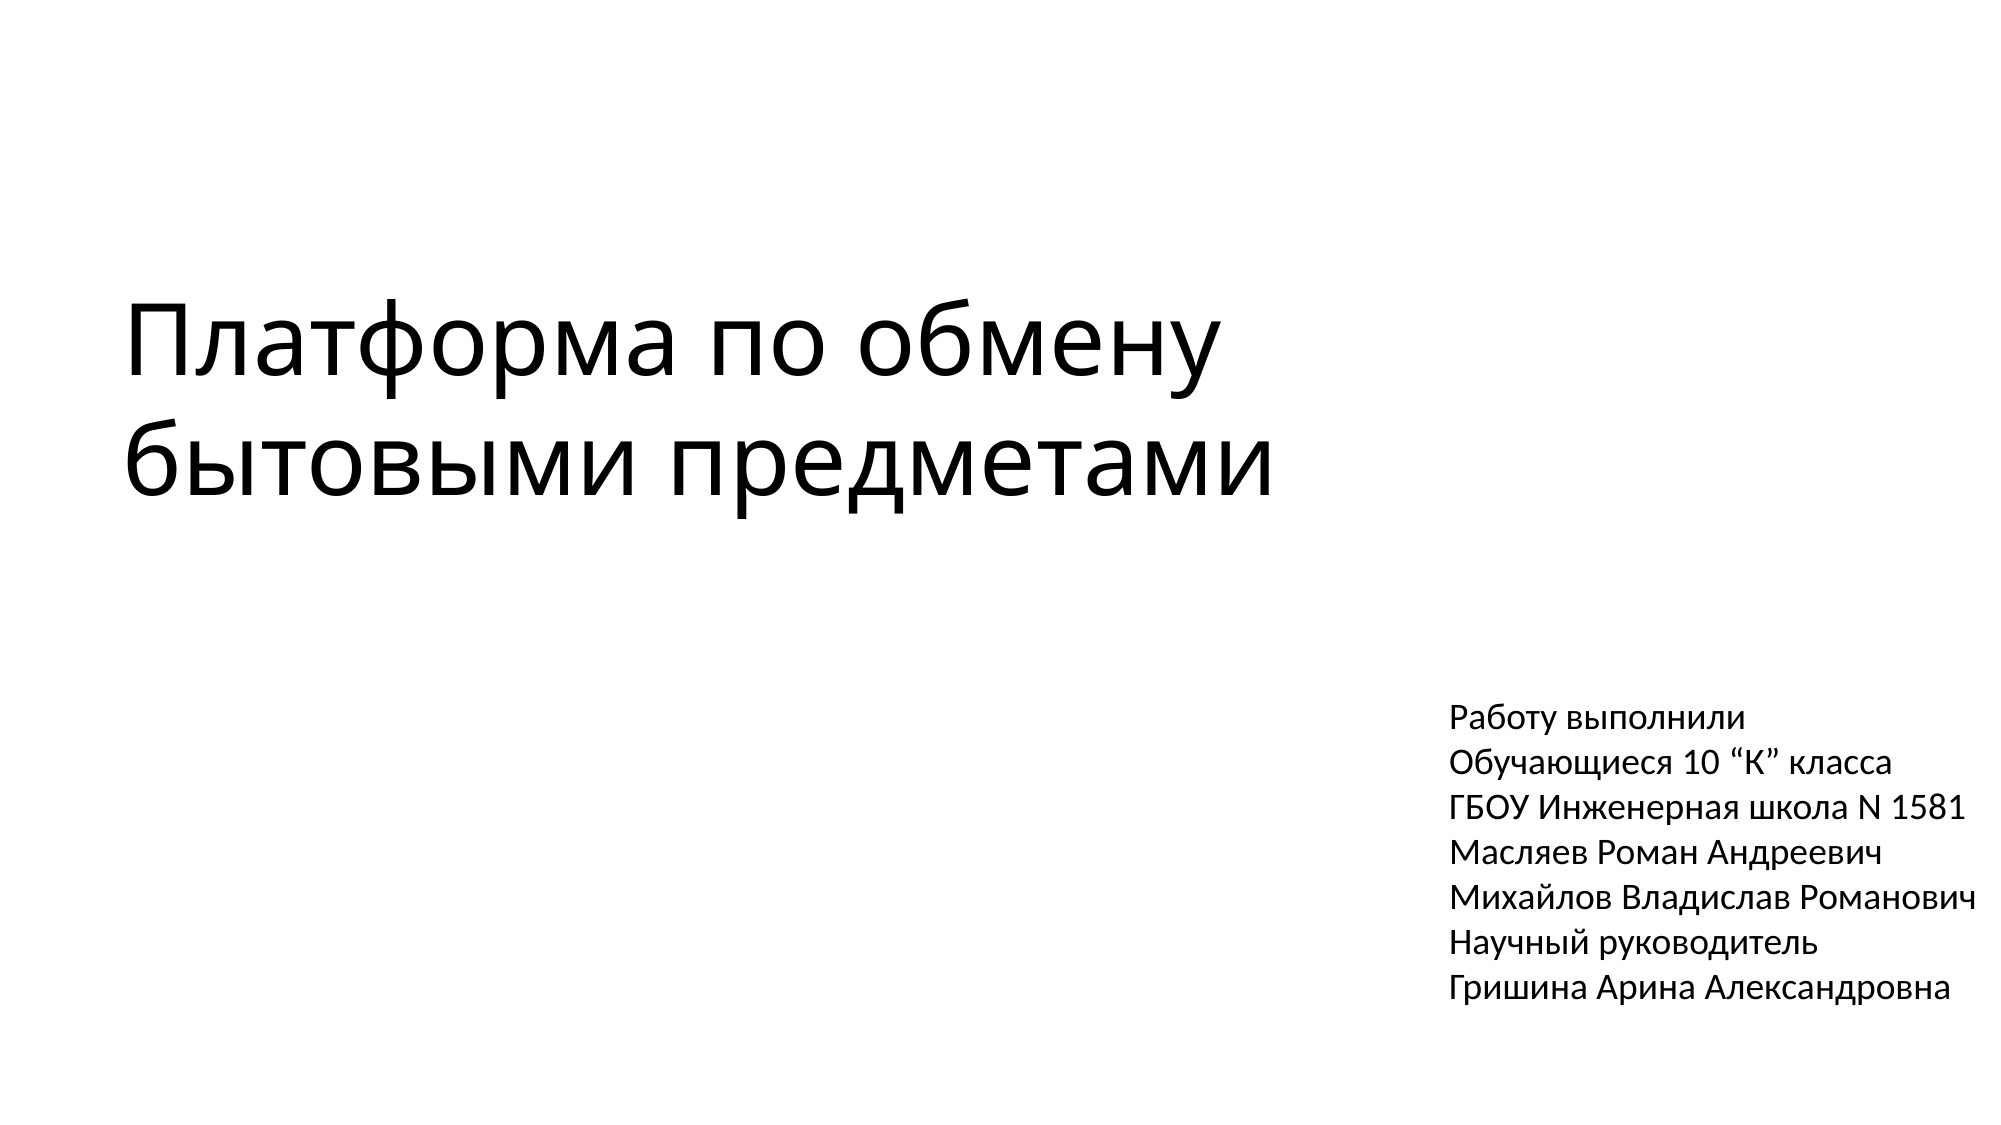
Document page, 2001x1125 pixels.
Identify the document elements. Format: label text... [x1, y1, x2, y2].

text_box Работу выполнили Обучающиеся 10 “К” класса ГБОУ Инженерная школа N 1581 Масляев Роман Андреевич Михайлов Владислав Романович Научный руководитель Гришина Арина Александровна [1434, 684, 2000, 1015]
text_box Платформа по обмену бытовыми предметами [107, 268, 2000, 523]
